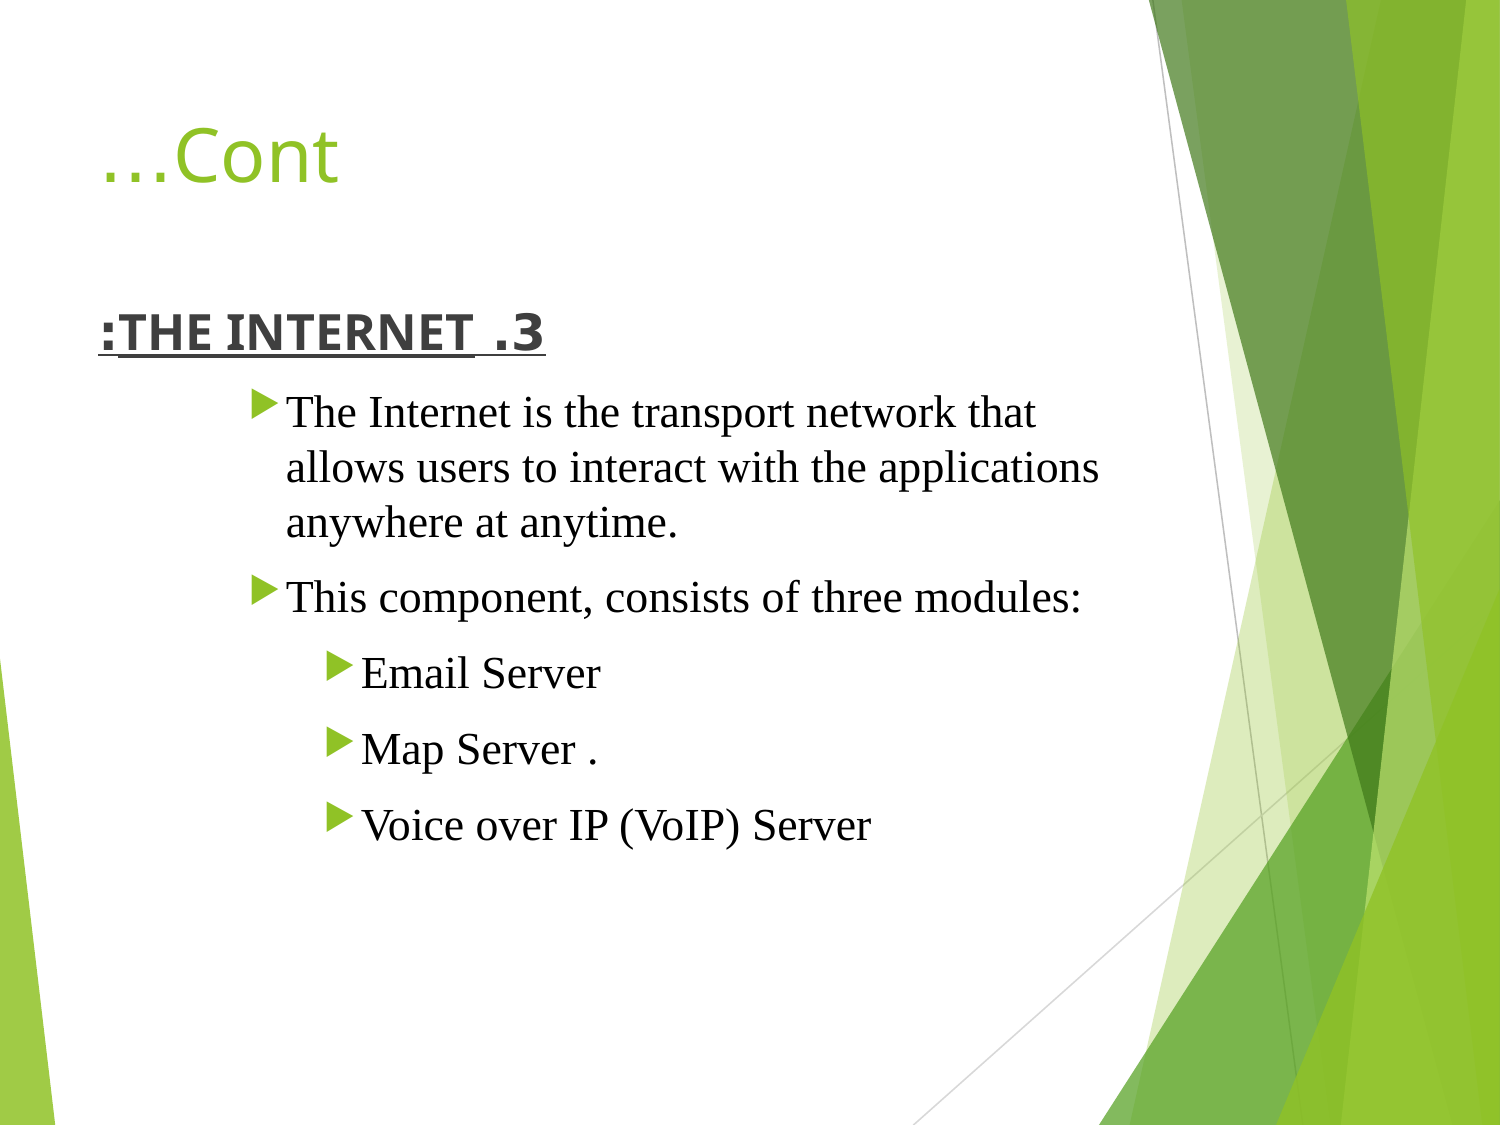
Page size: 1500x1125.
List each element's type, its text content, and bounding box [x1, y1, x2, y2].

title Cont… [83, 99, 1142, 292]
list 3. THE INTERNET: The Internet is the transport network that allows users to interact with the applications anywhere at anytime. This component, consists of three modules: Email Server Map Server . Voice over IP (VoIP) Server [83, 292, 1142, 992]
